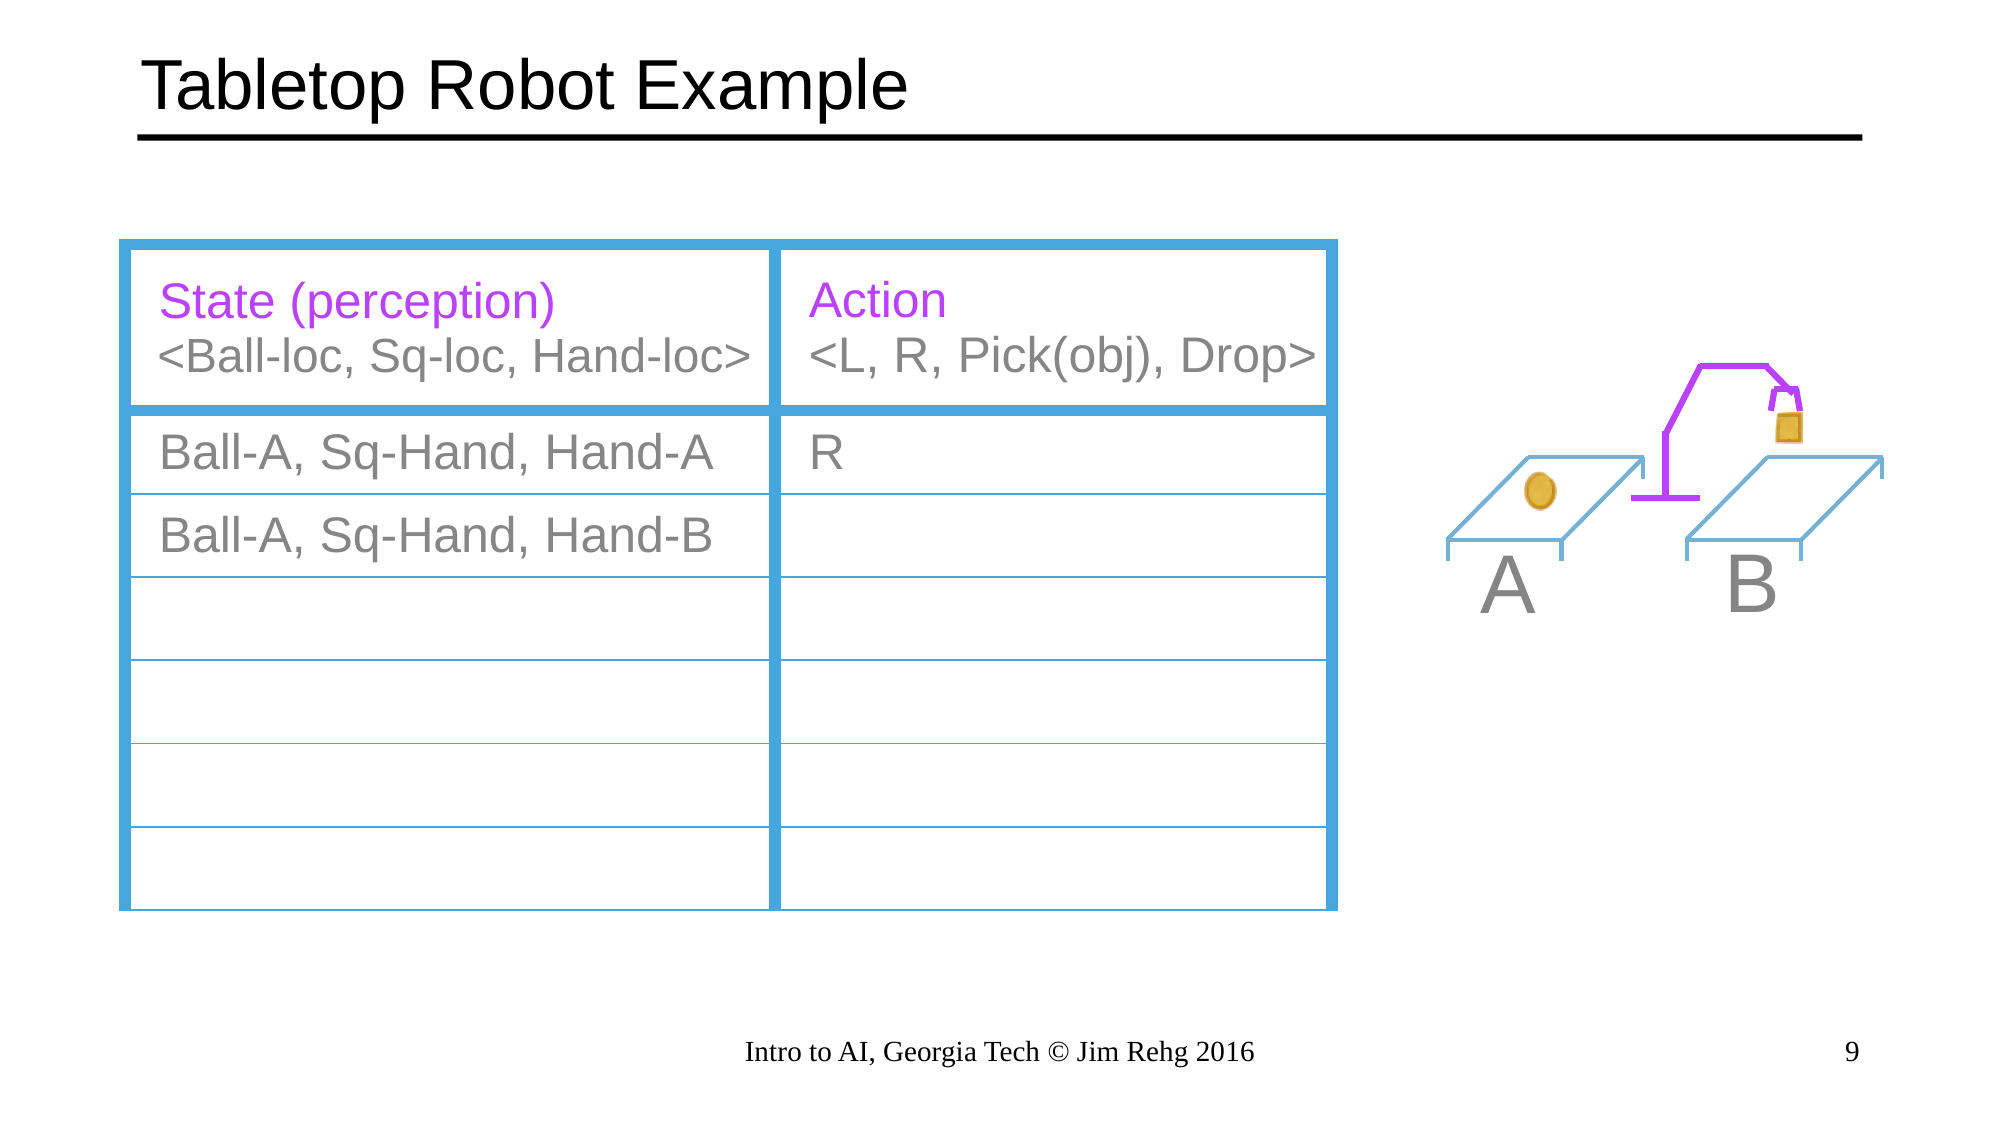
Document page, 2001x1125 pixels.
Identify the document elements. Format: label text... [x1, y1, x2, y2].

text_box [1631, 364, 1801, 501]
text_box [1446, 456, 1644, 561]
table_cell Ball-A, Sq-Hand, Hand-A [131, 416, 769, 493]
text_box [1774, 412, 1803, 444]
table_cell [781, 828, 1326, 909]
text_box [1524, 470, 1558, 512]
table_cell R [781, 416, 1326, 493]
table_cell [131, 744, 769, 826]
table_cell [781, 661, 1326, 743]
table_cell [781, 744, 1326, 826]
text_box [1685, 456, 1884, 561]
text_box B [1716, 568, 1789, 638]
title Tabletop Robot Example [125, 12, 1875, 150]
footer Intro to AI, Georgia Tech © Jim Rehg 2016 [683, 1024, 1317, 1101]
table_header State (perception) <Ball-loc, Sq-loc, Hand-loc> [131, 250, 769, 405]
text_box A [1472, 568, 1545, 639]
table_header Action <L, R, Pick(obj), Drop> [781, 250, 1326, 405]
table_cell [781, 495, 1326, 576]
slide_number 9 [1433, 1024, 1876, 1101]
table_cell [131, 828, 769, 909]
table_cell Ball-A, Sq-Hand, Hand-B [131, 495, 769, 576]
table_cell [131, 661, 769, 743]
table_cell [781, 578, 1326, 659]
table_cell [131, 578, 769, 659]
